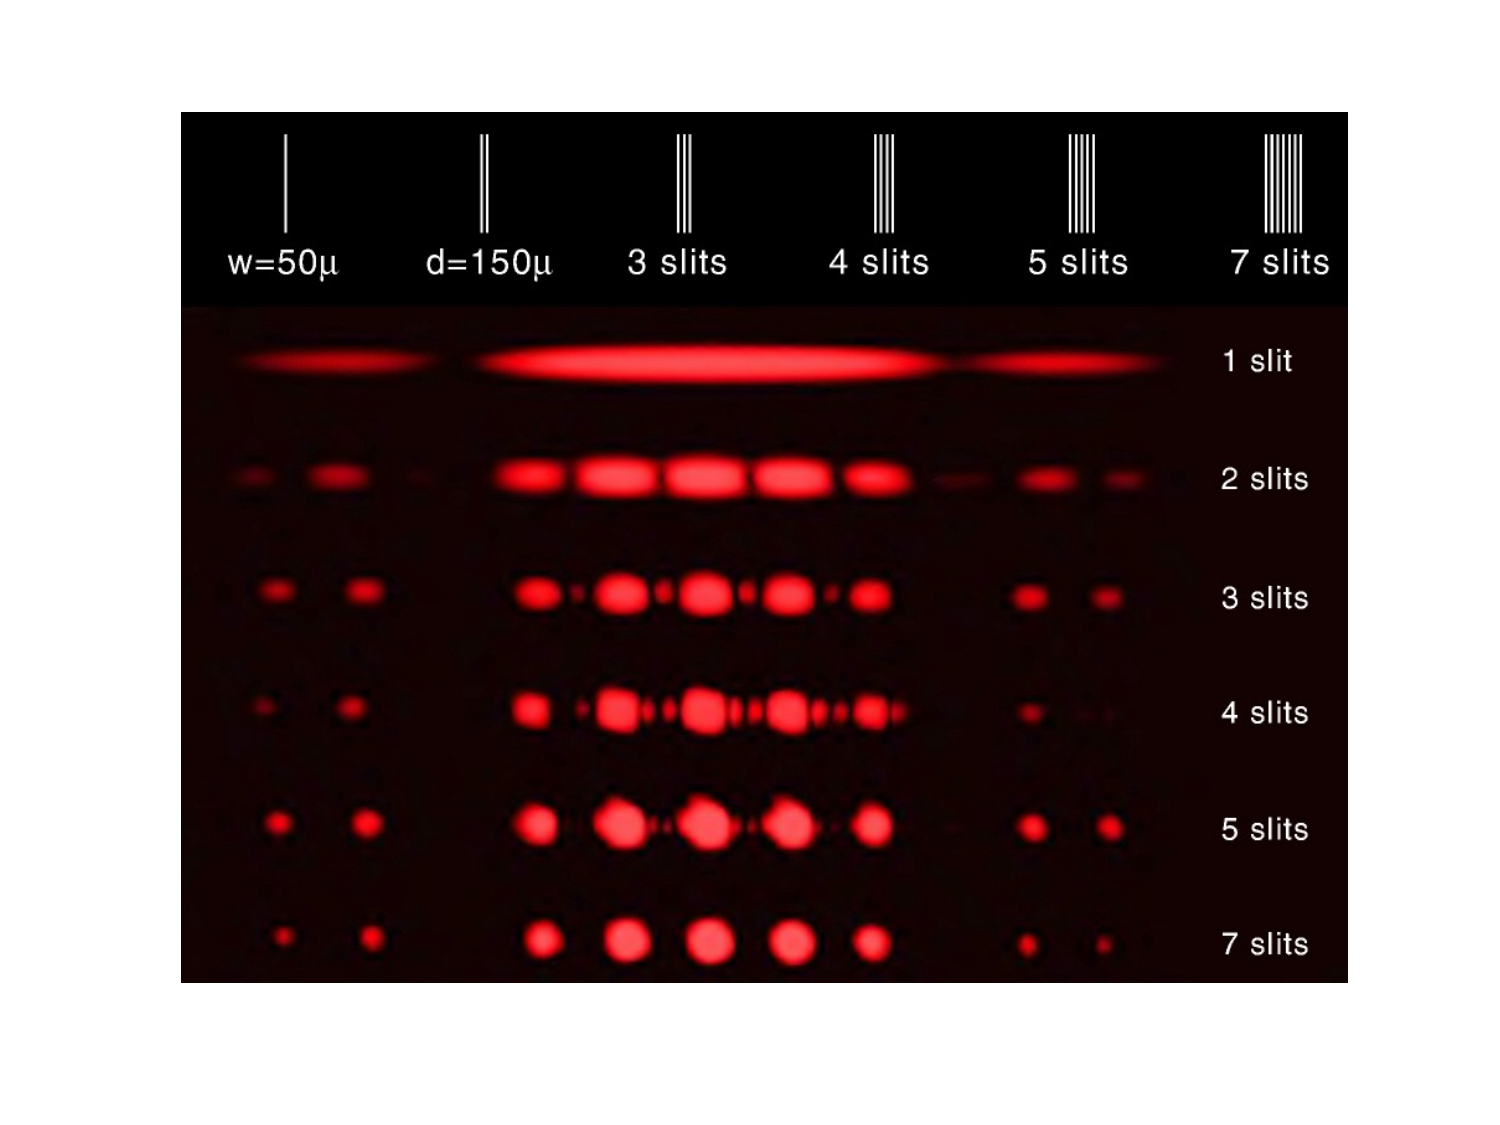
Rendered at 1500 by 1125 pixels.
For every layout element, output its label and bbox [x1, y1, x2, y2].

picture [181, 111, 1349, 983]
